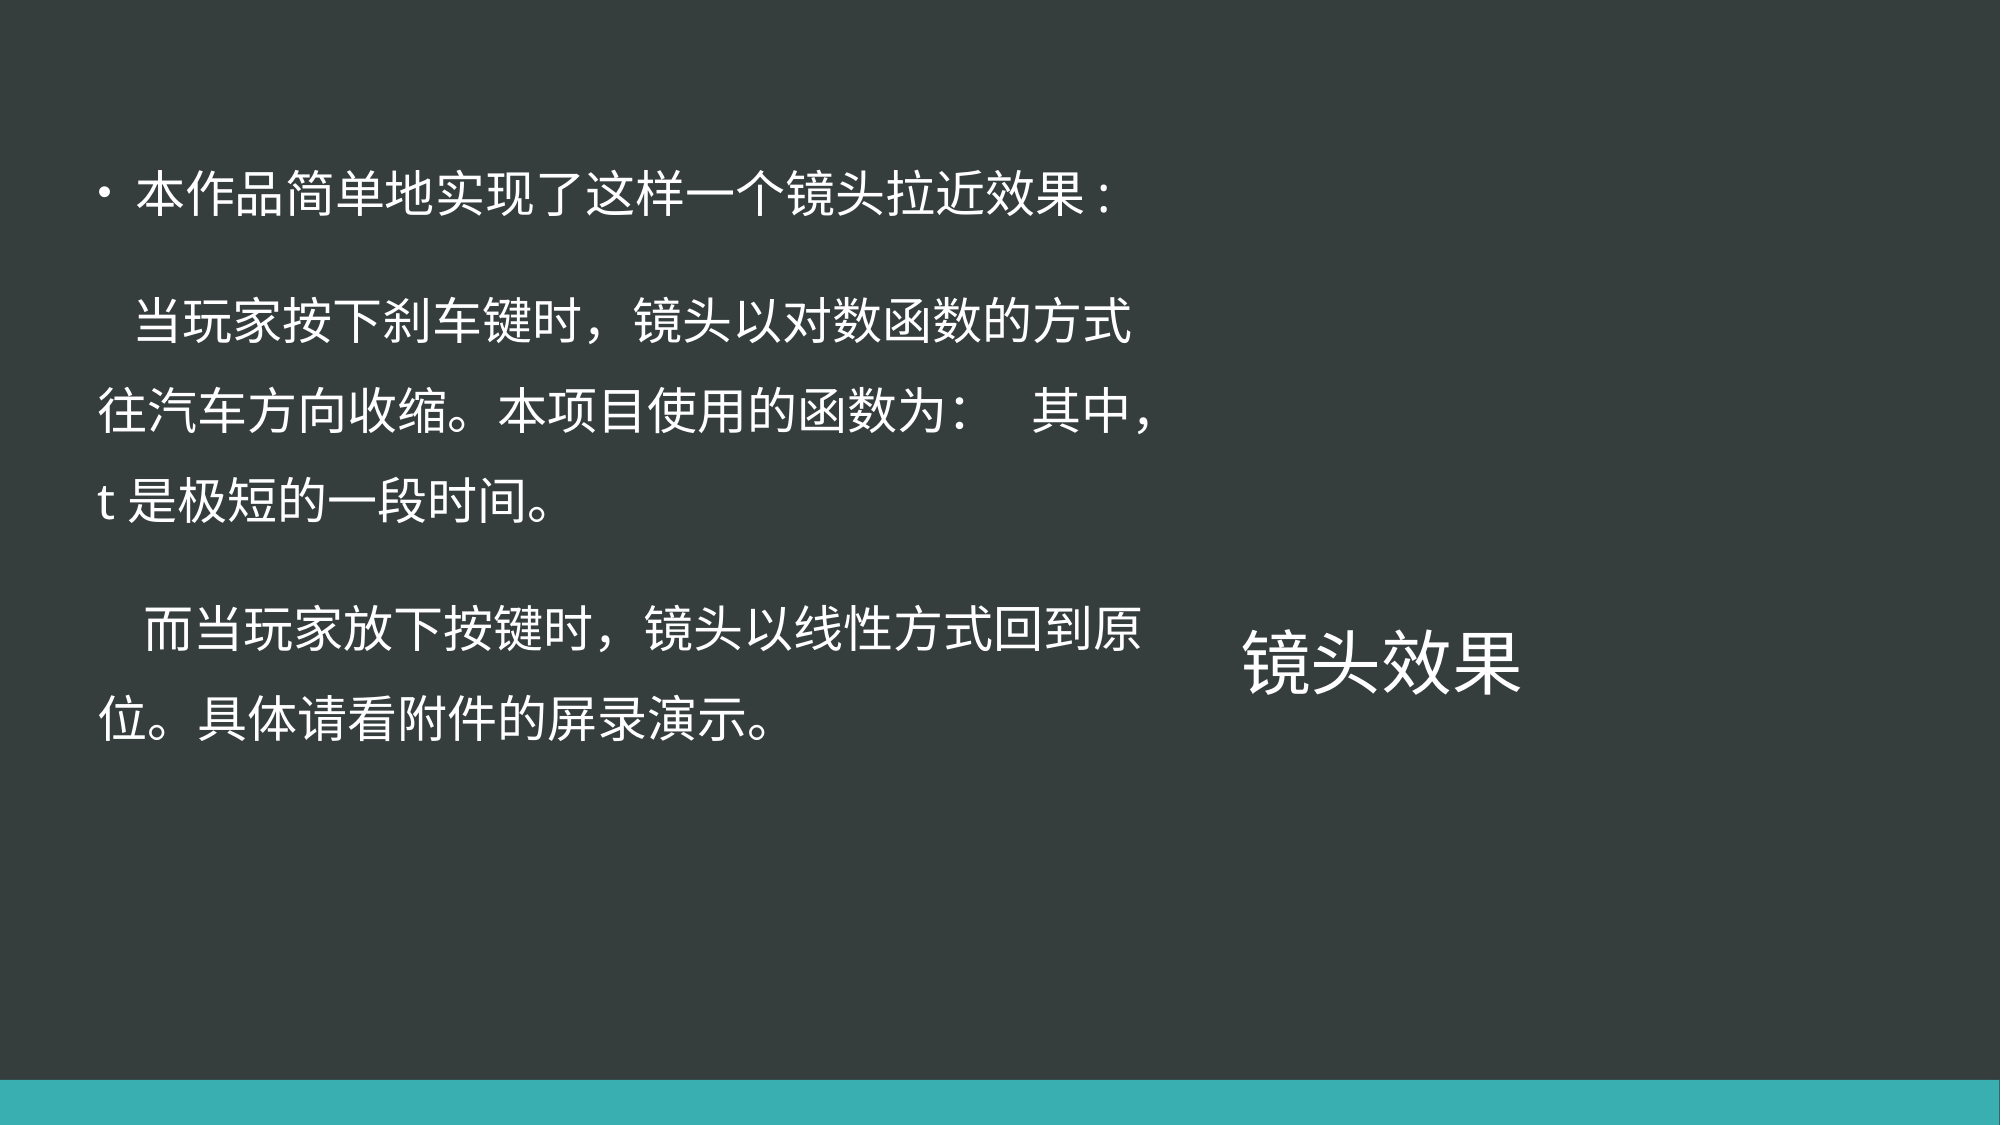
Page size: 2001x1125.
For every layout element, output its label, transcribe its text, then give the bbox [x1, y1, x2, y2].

title 镜头效果 [1225, 385, 1916, 713]
